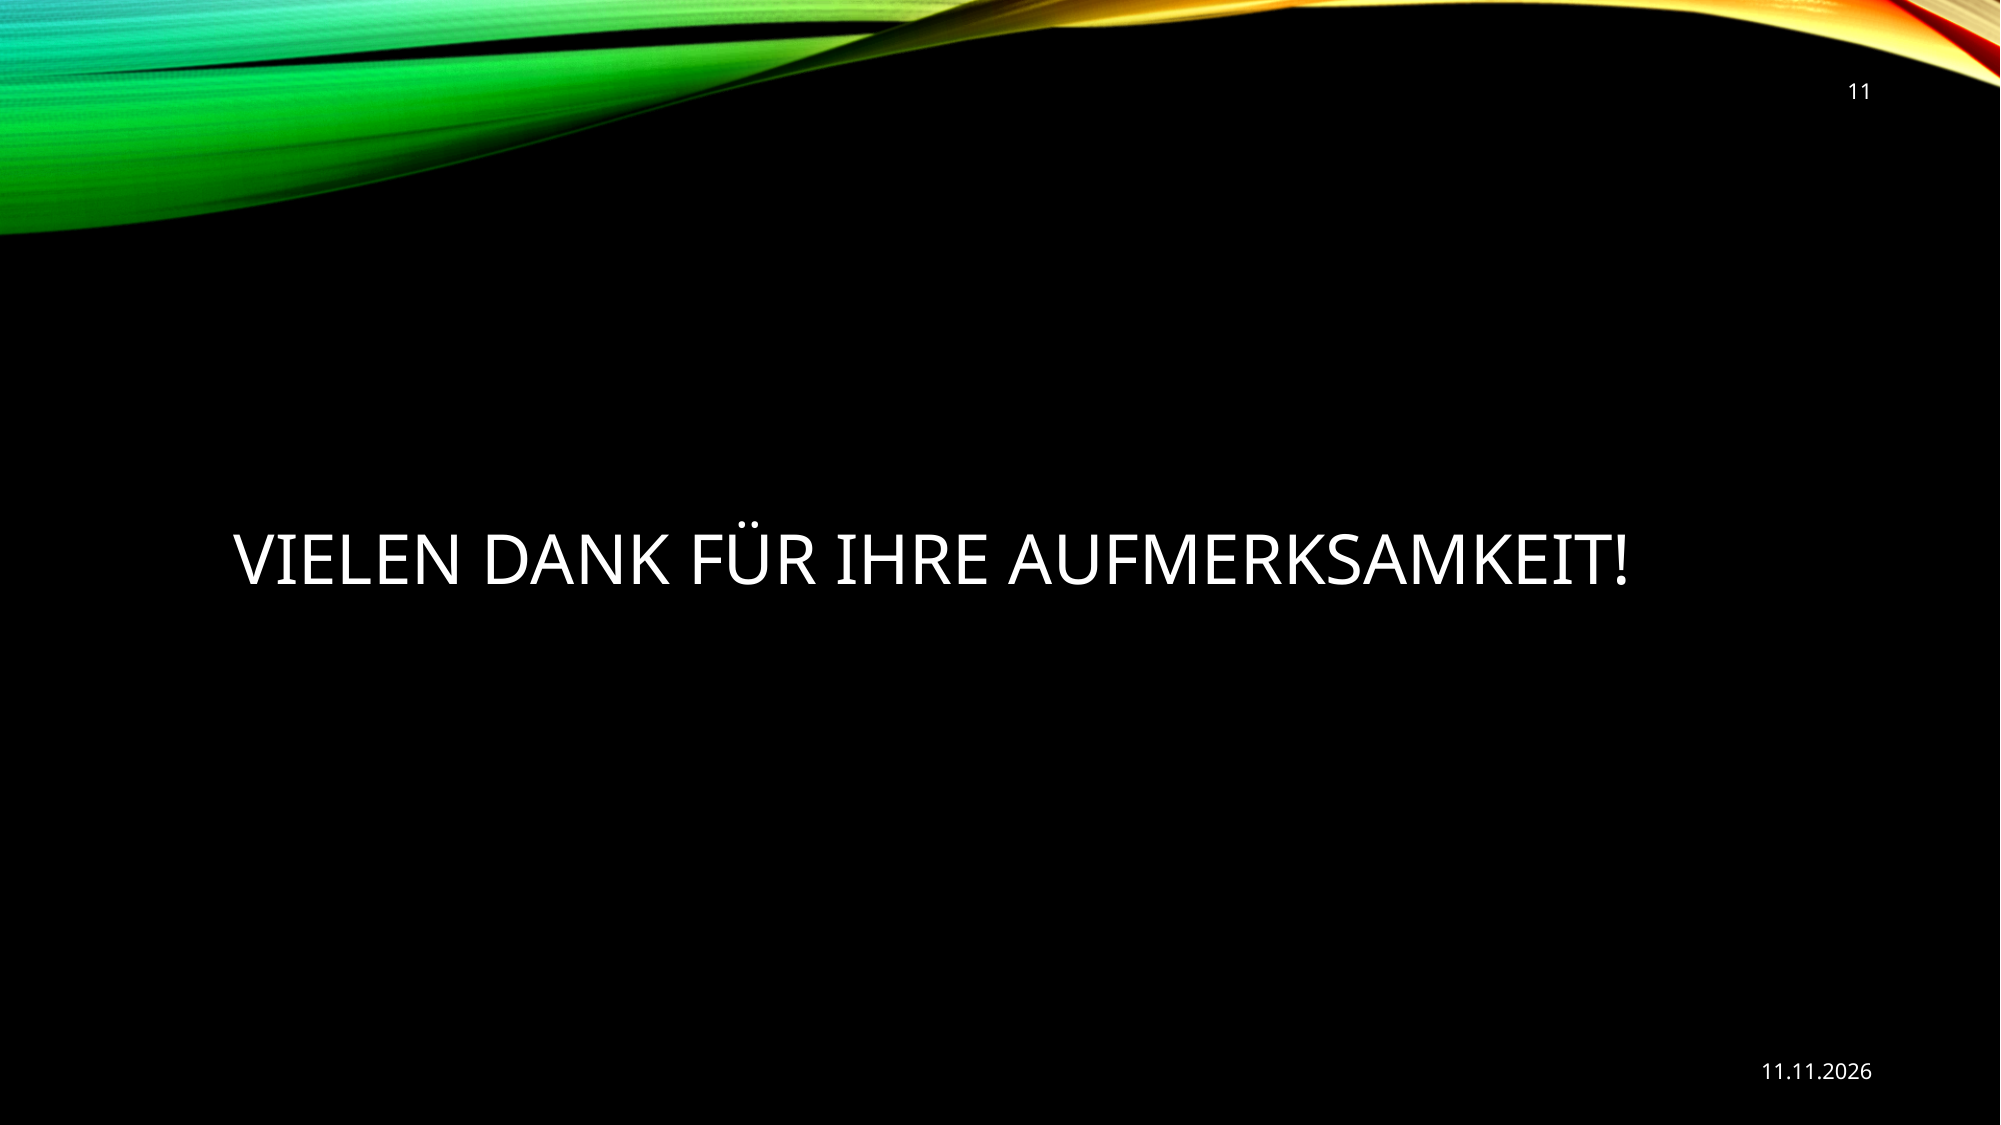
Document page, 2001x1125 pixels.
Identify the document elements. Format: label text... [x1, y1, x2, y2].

picture [0, 0, 2000, 237]
slide_number 11 [1437, 62, 1888, 123]
title Vielen dank für ihre Aufmerksamkeit! [218, 492, 1782, 633]
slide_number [1410, 1042, 1888, 1103]
